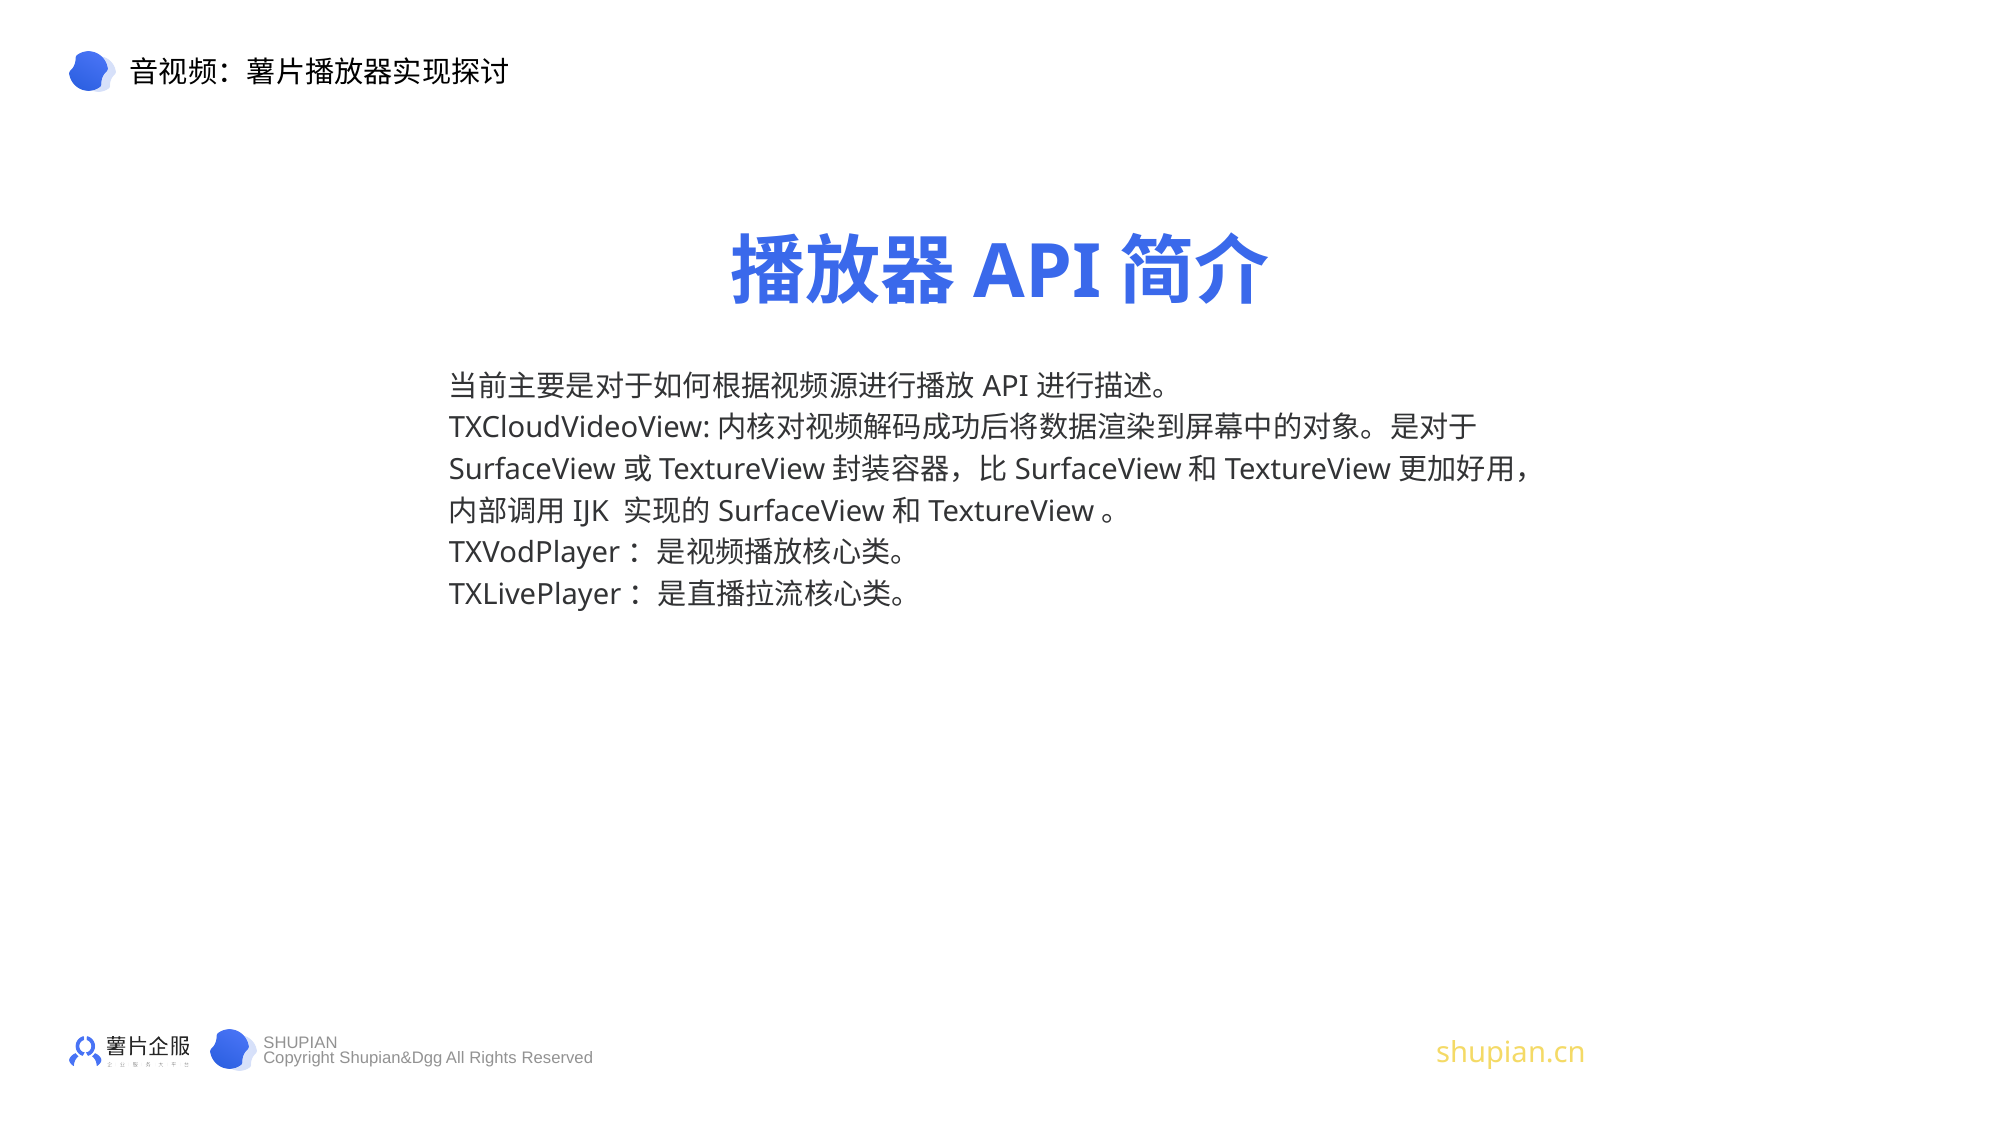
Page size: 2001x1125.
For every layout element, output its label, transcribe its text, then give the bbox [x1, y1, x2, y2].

text_box 当前主要是对于如何根据视频源进行播放API进行描述。 TXCloudVideoView:内核对视频解码成功后将数据渲染到屏幕中的对象。是对于SurfaceView或TextureView封装容器，比SurfaceView和TextureView更加好用，内部调用IJK 实现的SurfaceView和TextureView。 TXVodPlayer：是视频播放核心类。 TXLivePlayer：是直播拉流核心类。 [434, 352, 1566, 660]
text_box 播放器API简介 [517, 215, 1482, 320]
picture [69, 1036, 189, 1067]
picture [69, 51, 116, 92]
picture [210, 1029, 257, 1071]
